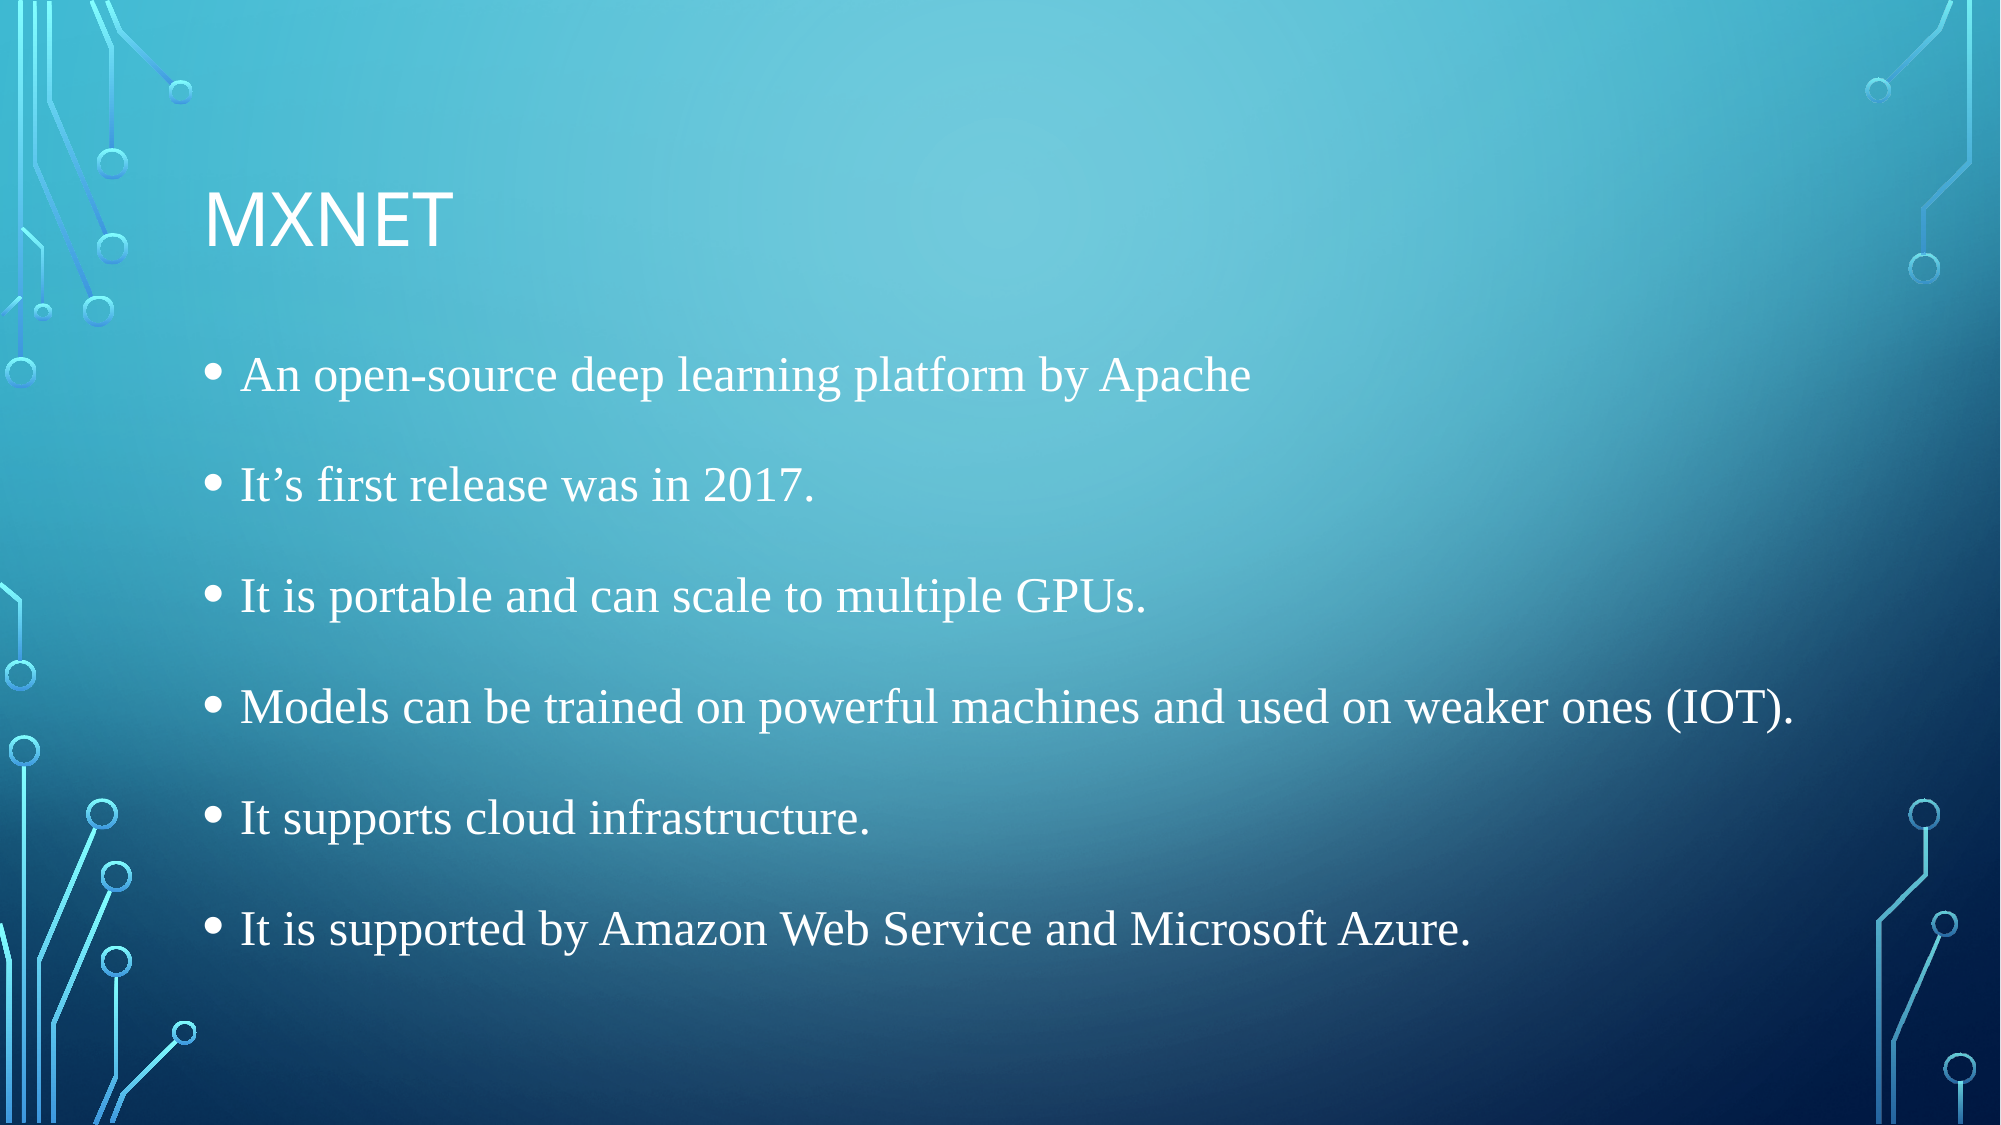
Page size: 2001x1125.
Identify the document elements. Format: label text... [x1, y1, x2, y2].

title MXNet [187, 101, 1813, 303]
list An open-source deep learning platform by Apache It’s first release was in 2017. It is portable and can scale to multiple GPUs. Models can be trained on powerful machines and used on weaker ones (IOT). It supports cloud infrastructure. It is supported by Amazon Web Service and Microsoft Azure. [187, 303, 1813, 1024]
